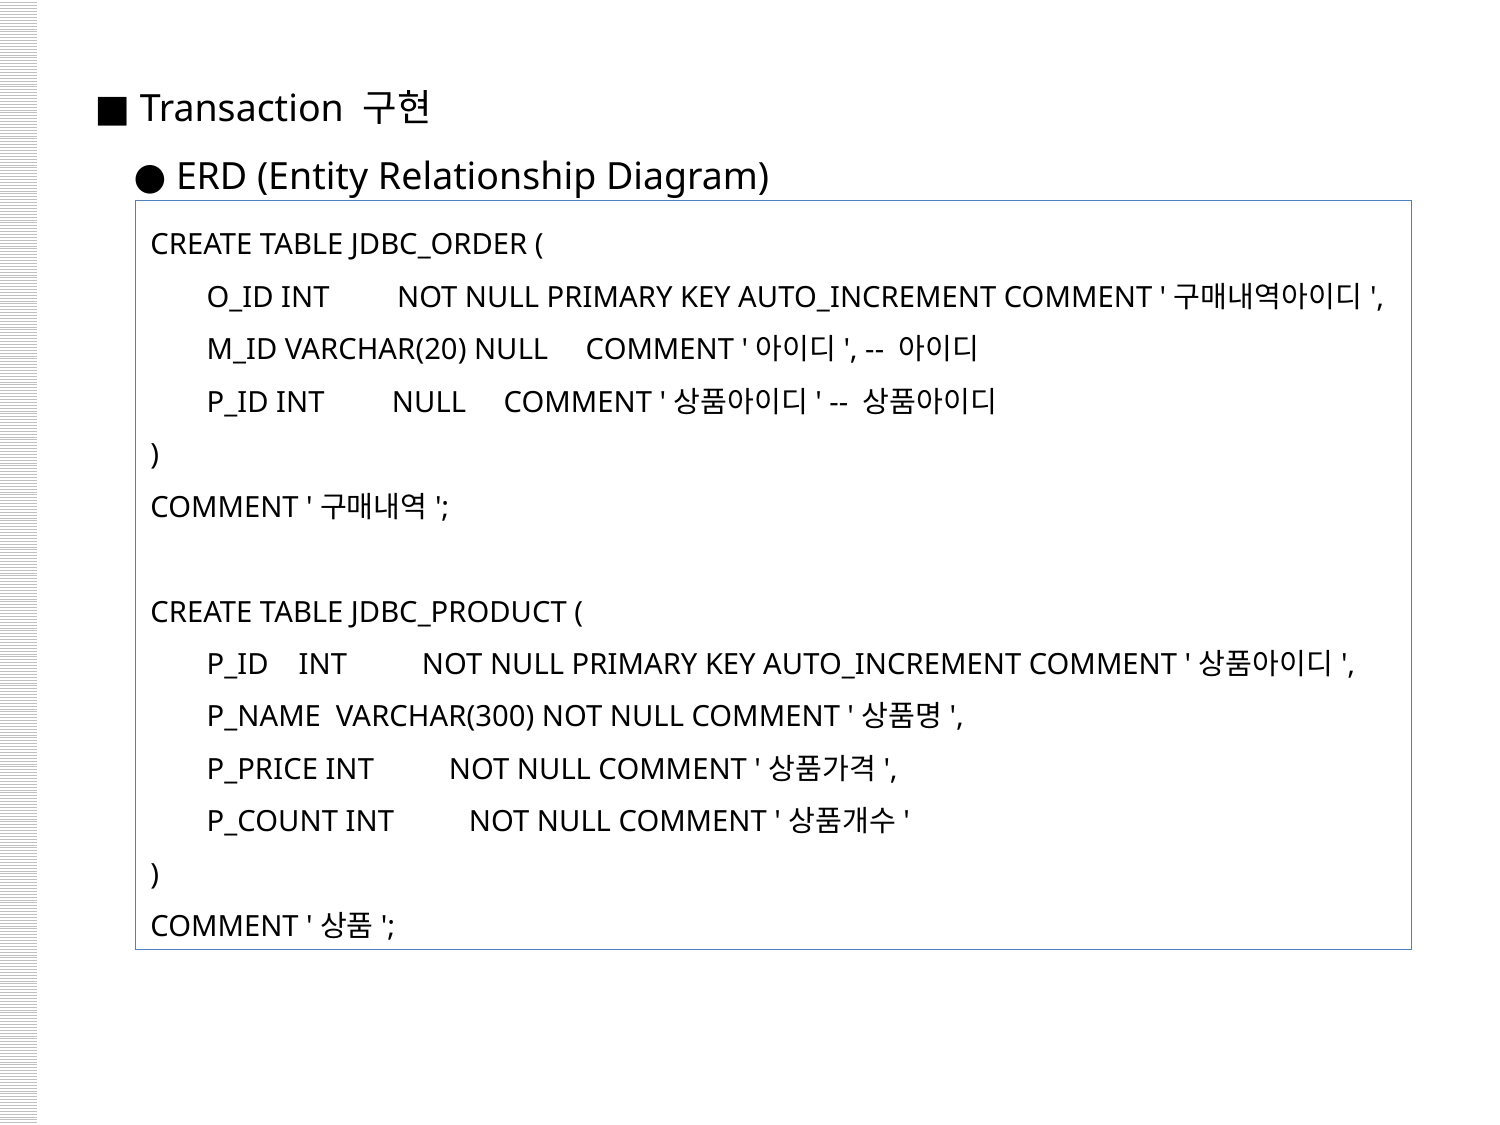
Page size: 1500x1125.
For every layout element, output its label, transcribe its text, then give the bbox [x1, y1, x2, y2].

text_box CREATE TABLE JDBC_ORDER ( O_ID INT NOT NULL PRIMARY KEY AUTO_INCREMENT COMMENT '구매내역아이디', M_ID VARCHAR(20) NULL COMMENT '아이디', -- 아이디 P_ID INT NULL COMMENT '상품아이디' -- 상품아이디 ) COMMENT '구매내역'; CREATE TABLE JDBC_PRODUCT ( P_ID INT NOT NULL PRIMARY KEY AUTO_INCREMENT COMMENT '상품아이디', P_NAME VARCHAR(300) NOT NULL COMMENT '상품명', P_PRICE INT NOT NULL COMMENT '상품가격', P_COUNT INT NOT NULL COMMENT '상품개수' ) COMMENT '상품'; [135, 200, 1412, 950]
text_box ■ Transaction 구현 ● ERD (Entity Relationship Diagram) [79, 54, 785, 204]
